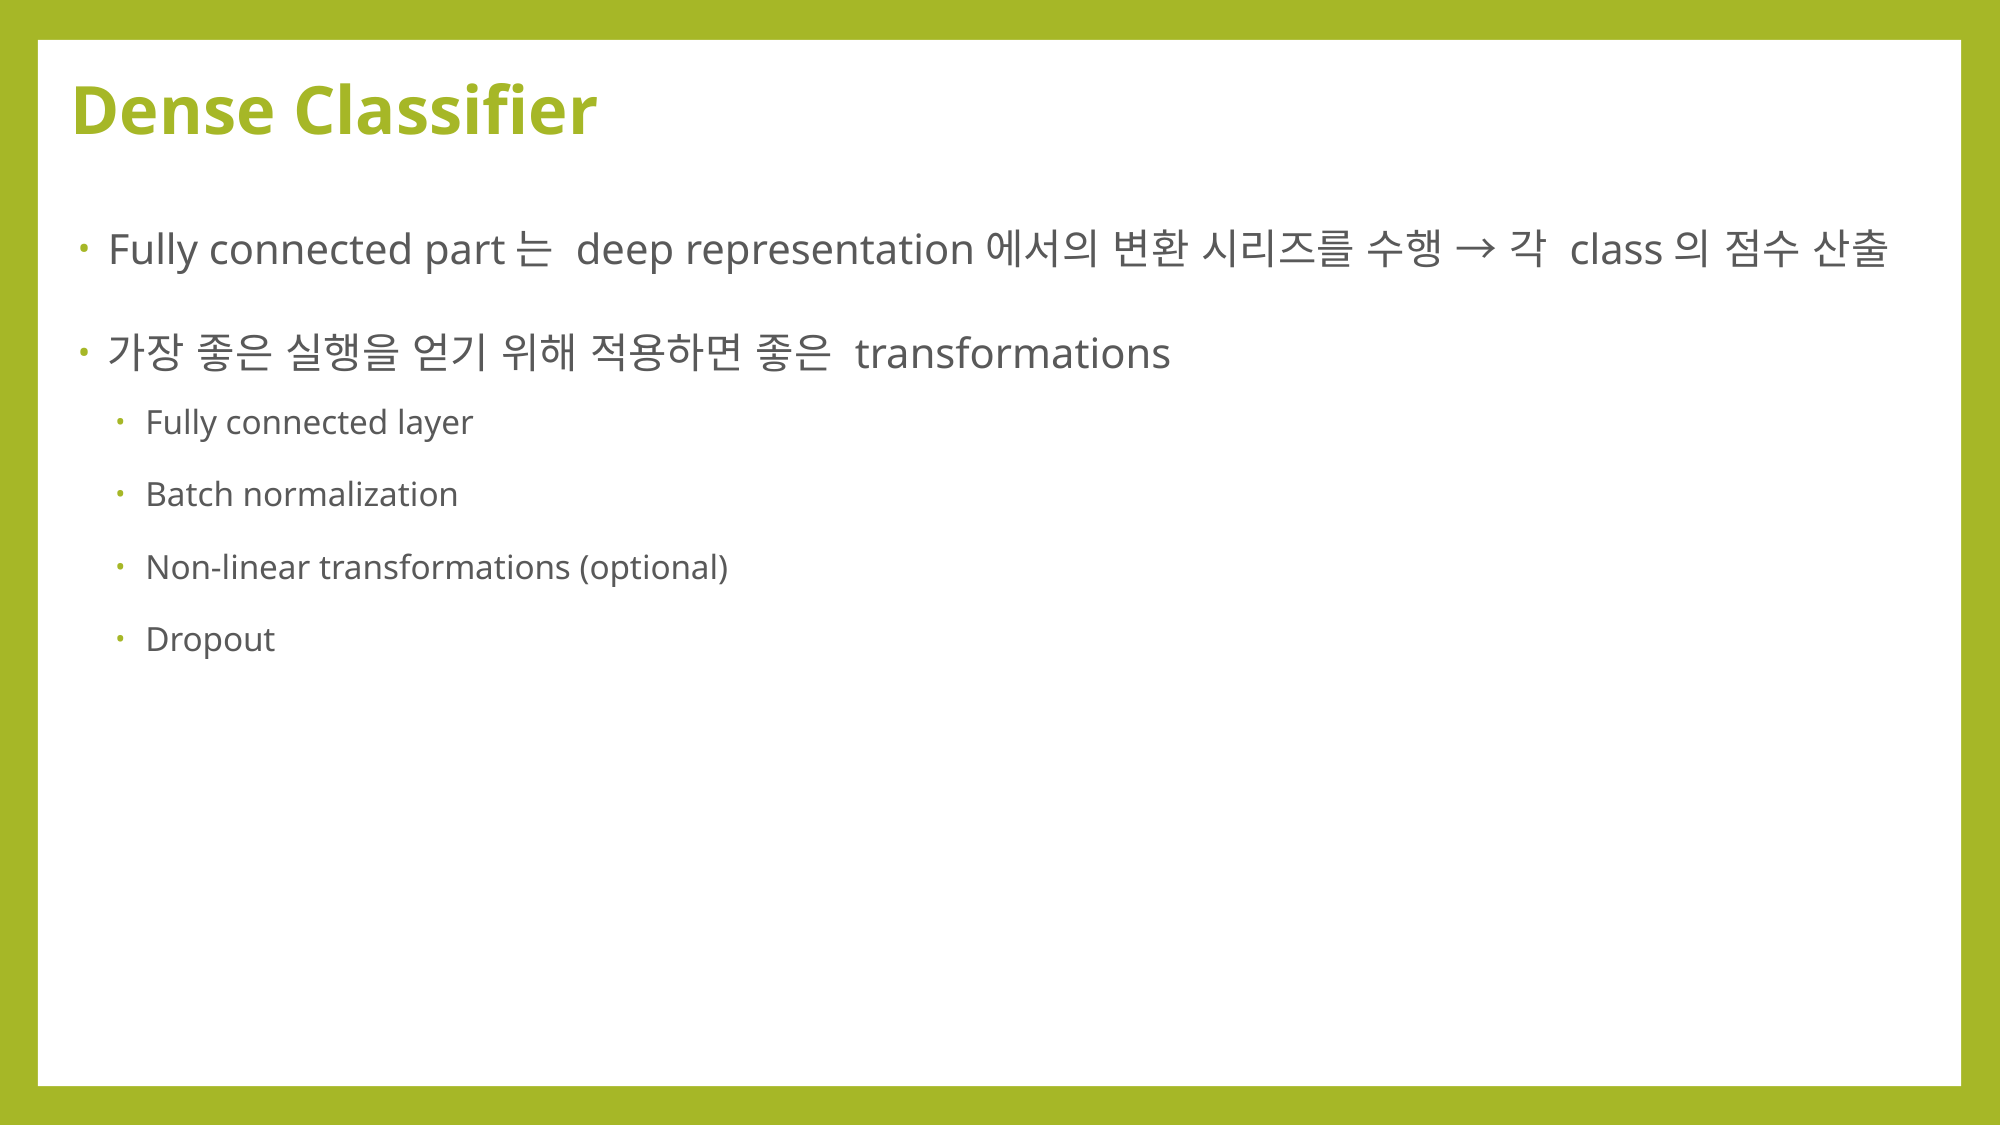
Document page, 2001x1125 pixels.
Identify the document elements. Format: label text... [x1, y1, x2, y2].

title Dense Classifier [55, 46, 1944, 180]
list Fully connected part는 deep representation에서의 변환 시리즈를 수행 → 각 class의 점수 산출 가장 좋은 실행을 얻기 위해 적용하면 좋은 transformations Fully connected layer Batch normalization Non-linear transformations (optional) Dropout [55, 190, 1944, 1076]
